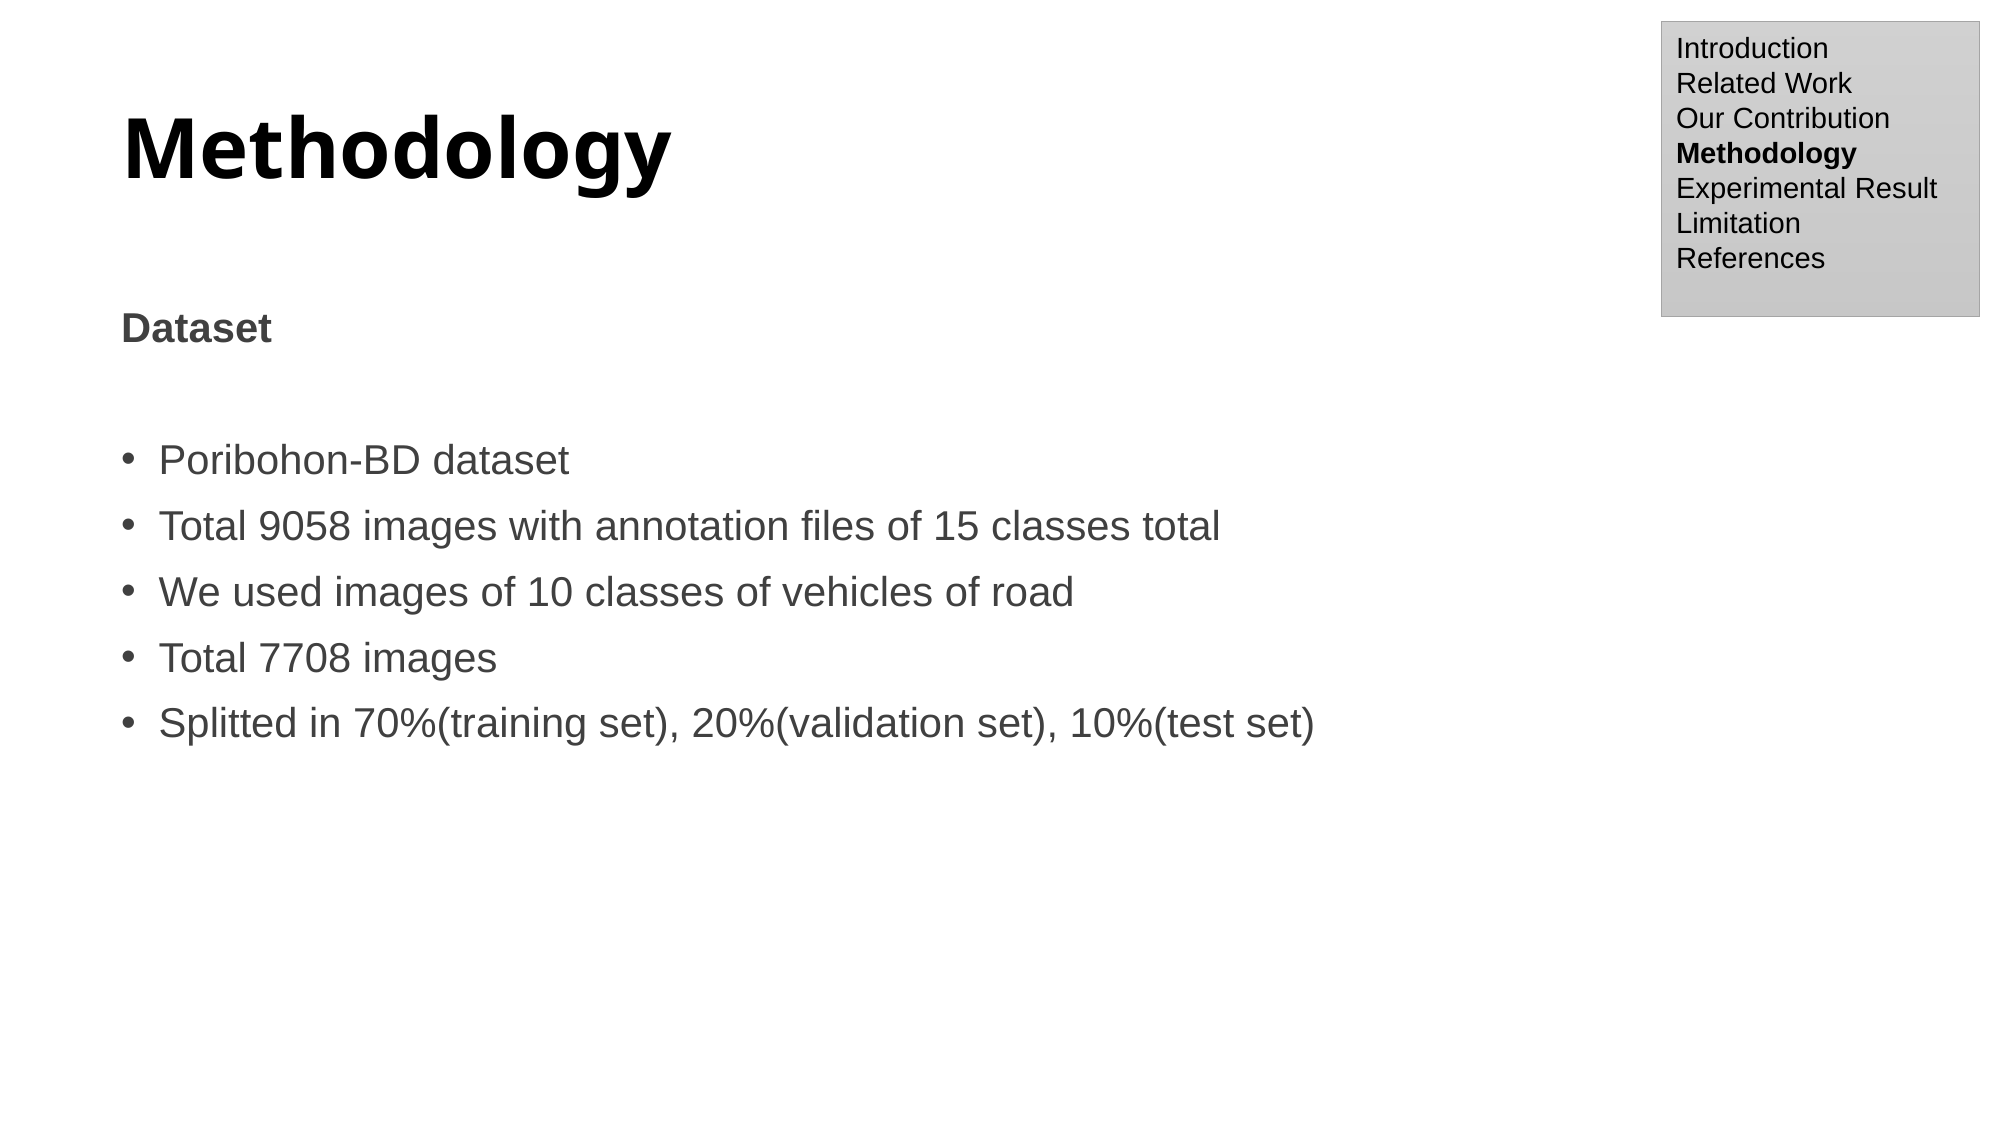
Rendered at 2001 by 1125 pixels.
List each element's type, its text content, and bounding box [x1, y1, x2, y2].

title Methodology [106, 42, 1661, 260]
text_box Introduction Related Work Our Contribution Methodology Experimental Result Limitation References [1661, 21, 1980, 317]
list Dataset Poribohon-BD dataset Total 9058 images with annotation files of 15 classes total We used images of 10 classes of vehicles of road Total 7708 images Splitted in 70%(training set), 20%(validation set), 10%(test set) [106, 299, 1832, 1014]
